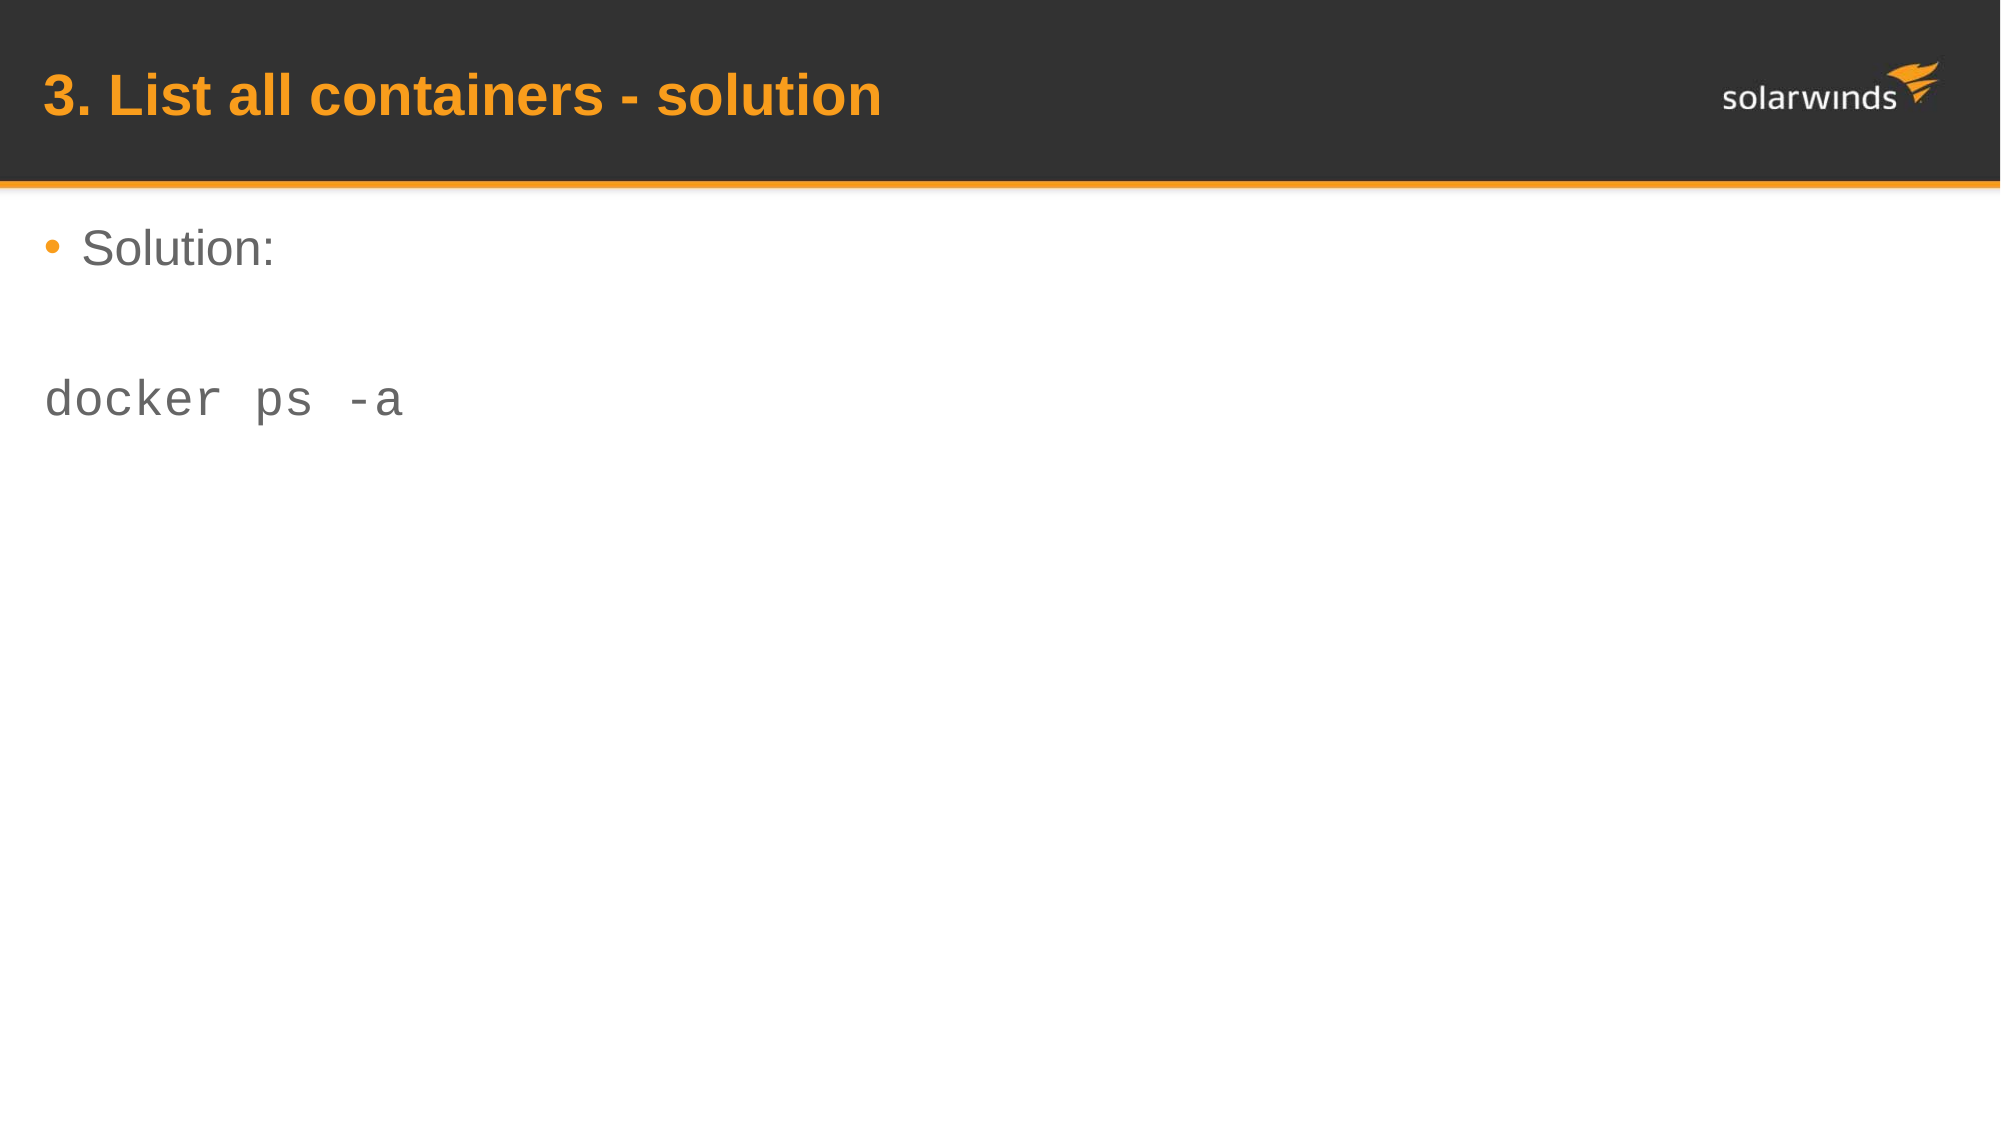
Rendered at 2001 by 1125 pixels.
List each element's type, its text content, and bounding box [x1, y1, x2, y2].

picture [0, 0, 2001, 1125]
title 3. List all containers - solution [29, 54, 1647, 140]
list Solution: docker ps -a [29, 215, 1971, 1019]
